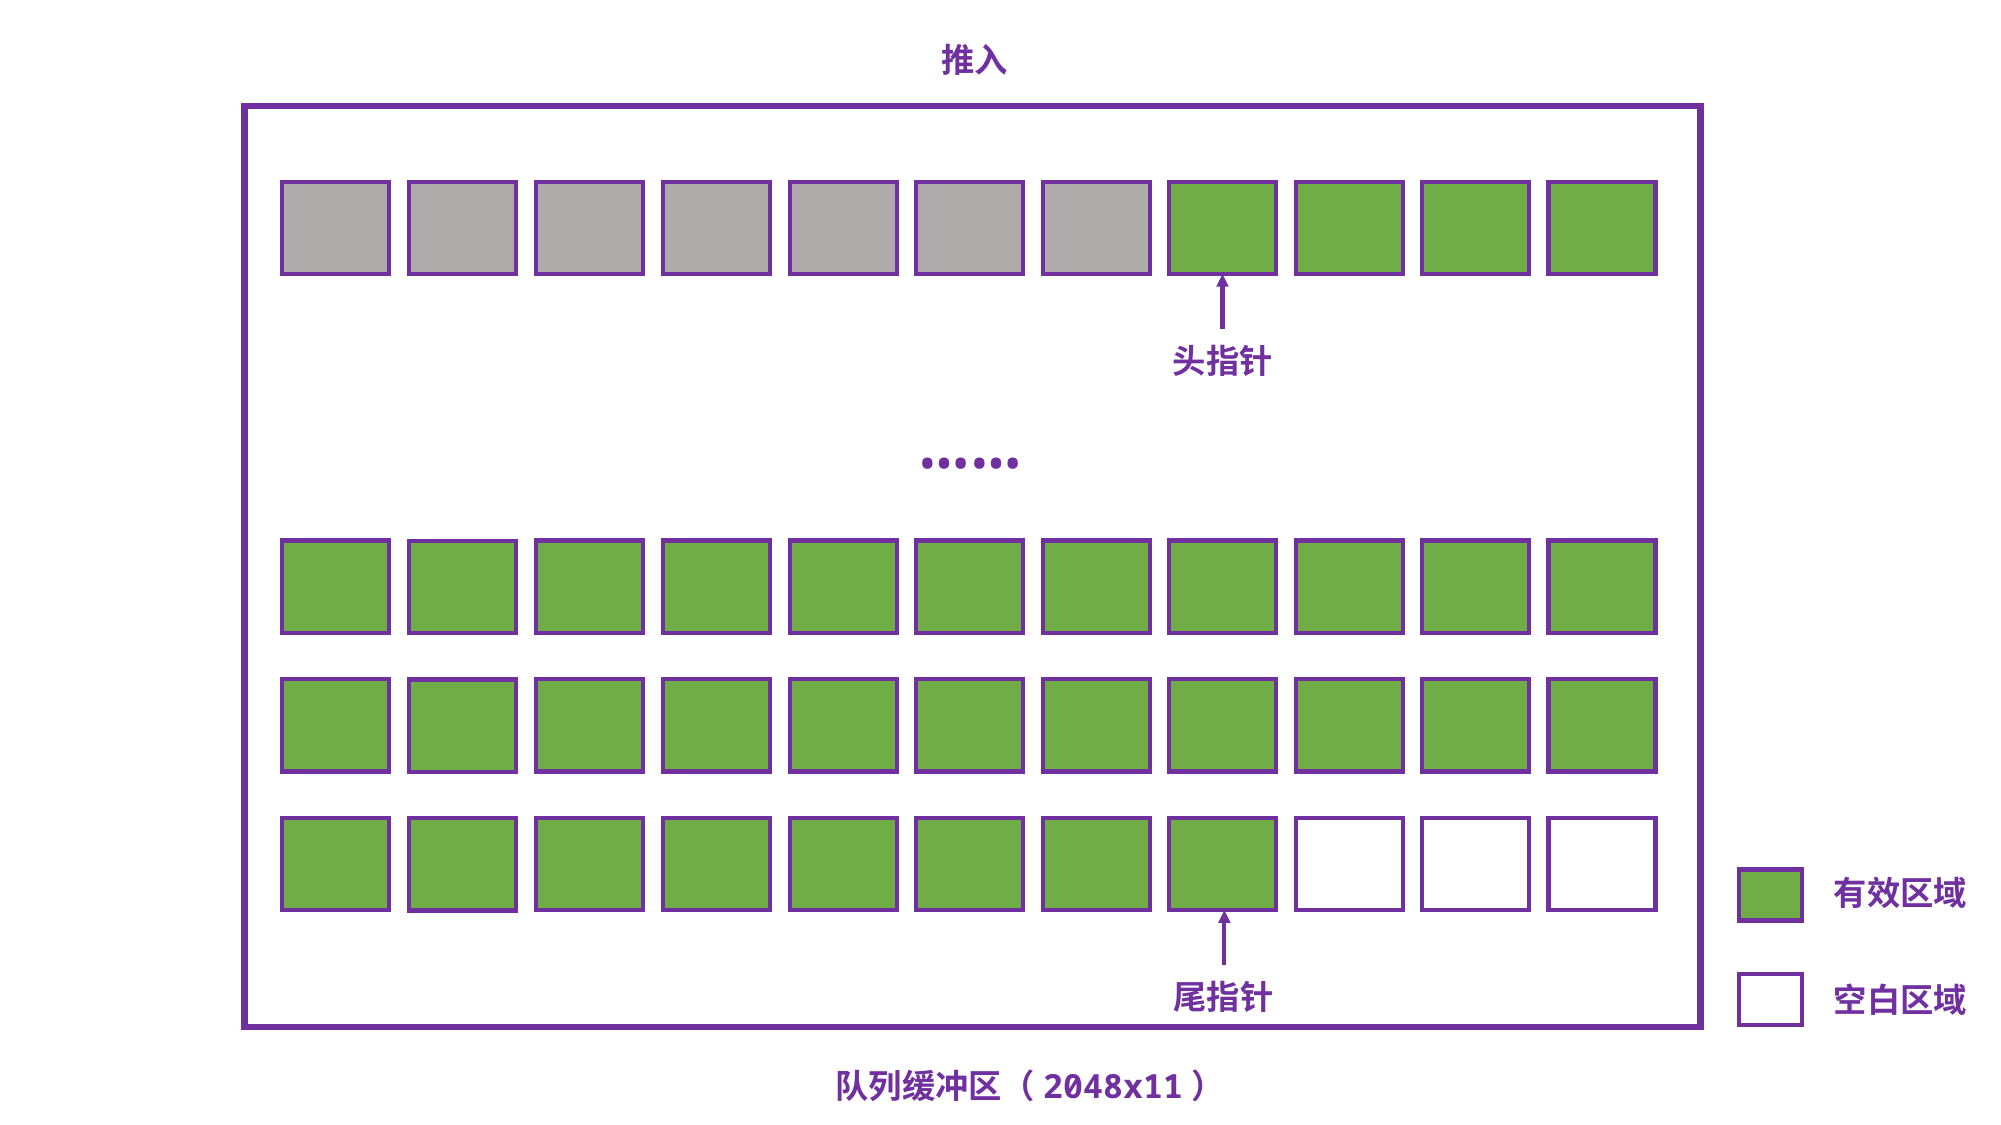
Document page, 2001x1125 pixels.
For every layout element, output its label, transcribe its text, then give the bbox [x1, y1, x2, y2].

text_box [662, 181, 771, 275]
text_box [1042, 678, 1151, 773]
text_box [1168, 539, 1277, 634]
text_box 队列缓冲区（2048x11） [820, 1057, 1341, 1113]
text_box [1547, 817, 1657, 911]
text_box [1295, 181, 1404, 275]
text_box [408, 540, 517, 634]
text_box [1042, 817, 1151, 911]
text_box [408, 679, 517, 773]
text_box [1421, 678, 1530, 773]
text_box [1738, 973, 1803, 1026]
text_box [915, 678, 1024, 773]
text_box 推入 [926, 31, 1074, 87]
text_box [789, 539, 898, 634]
text_box [1738, 869, 1803, 921]
text_box [1547, 539, 1657, 634]
text_box [535, 817, 644, 911]
text_box [243, 105, 1702, 1028]
text_box [1295, 817, 1404, 911]
text_box [662, 817, 771, 911]
text_box [1295, 539, 1404, 634]
text_box [1547, 181, 1657, 275]
text_box [1168, 817, 1277, 911]
text_box [1421, 539, 1530, 634]
text_box [281, 539, 390, 634]
text_box [1421, 817, 1530, 911]
text_box [1042, 181, 1151, 275]
text_box [535, 678, 644, 773]
text_box [1168, 181, 1277, 275]
text_box [789, 678, 898, 773]
text_box [662, 678, 771, 773]
text_box [281, 181, 390, 275]
text_box [408, 181, 517, 275]
text_box [789, 181, 898, 275]
text_box 尾指针 [1158, 968, 1293, 1024]
text_box [1421, 181, 1530, 275]
text_box [408, 817, 517, 912]
text_box [281, 817, 390, 911]
text_box 有效区域 [1819, 864, 1988, 920]
text_box [915, 817, 1024, 911]
text_box [1547, 678, 1657, 773]
text_box [535, 539, 644, 634]
text_box [662, 539, 771, 634]
text_box [915, 181, 1024, 275]
text_box [1042, 539, 1151, 634]
text_box [281, 678, 390, 773]
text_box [904, 378, 1116, 495]
text_box [789, 817, 898, 911]
text_box [535, 181, 644, 275]
text_box 头指针 [1158, 332, 1305, 388]
text_box [1295, 678, 1404, 773]
text_box [915, 539, 1024, 634]
text_box [1168, 678, 1277, 773]
text_box 空白区域 [1819, 971, 1988, 1027]
